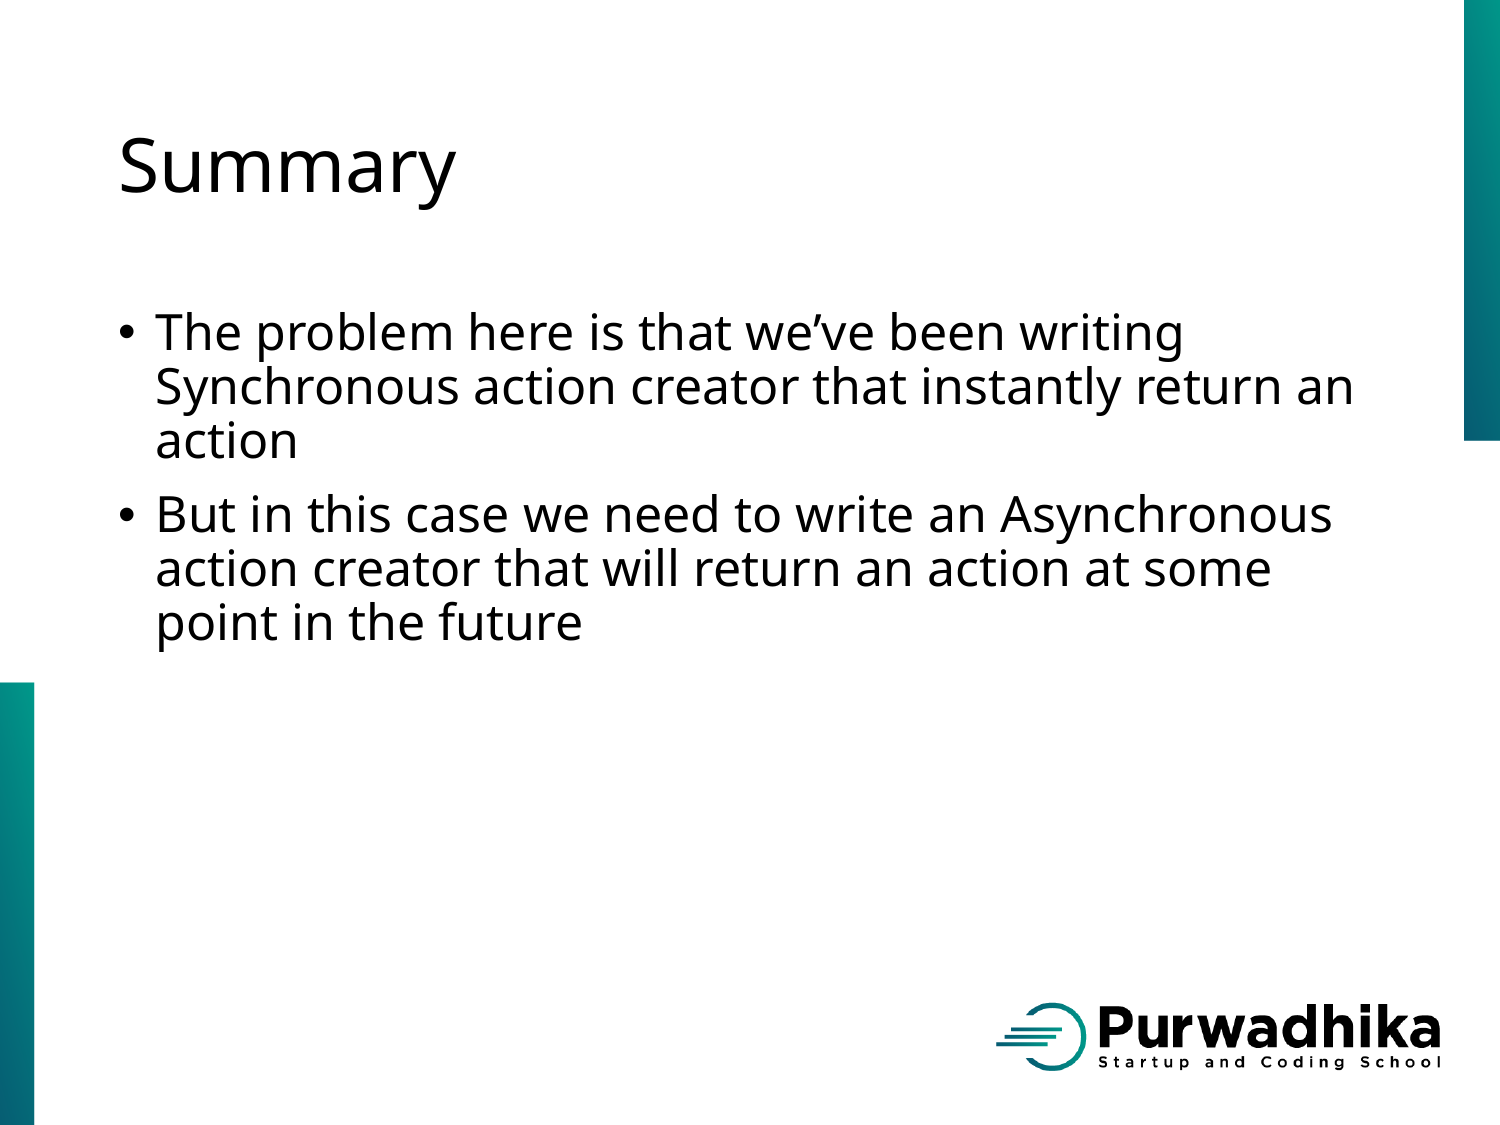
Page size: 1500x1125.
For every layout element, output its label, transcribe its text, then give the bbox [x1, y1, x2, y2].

list The problem here is that we’ve been writing Synchronous action creator that instantly return an action But in this case we need to write an Asynchronous action creator that will return an action at some point in the future [103, 299, 1397, 984]
title Summary [103, 59, 1397, 278]
picture [0, 0, 1500, 1125]
